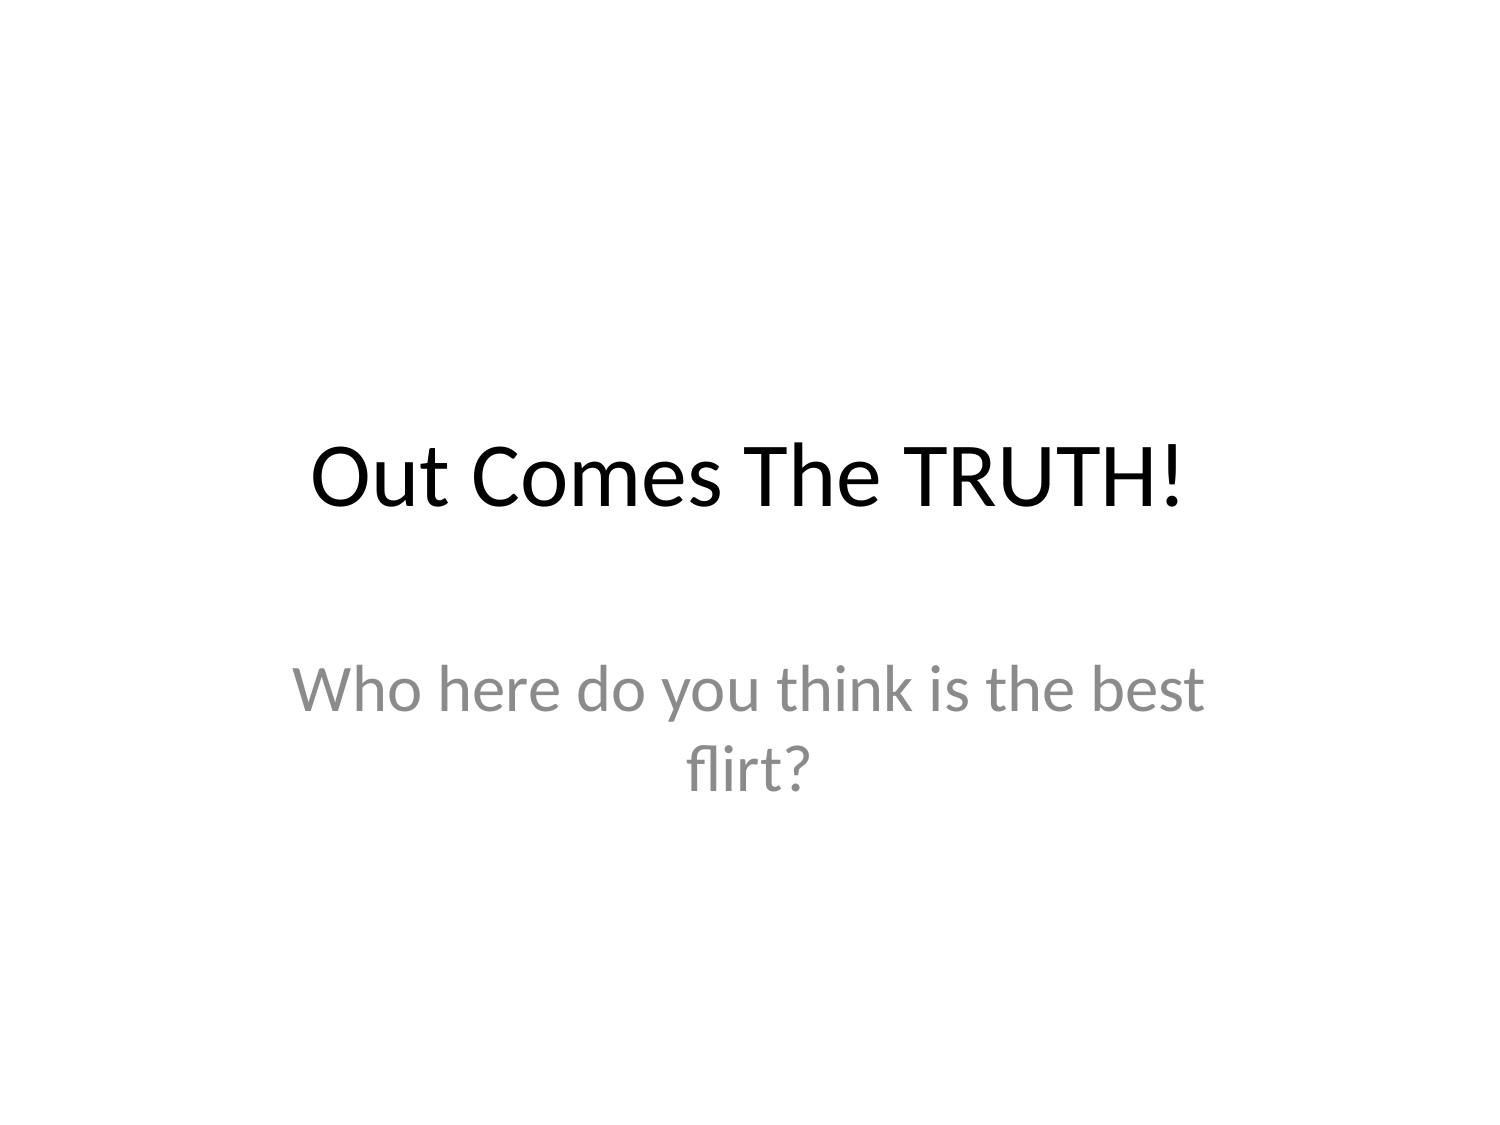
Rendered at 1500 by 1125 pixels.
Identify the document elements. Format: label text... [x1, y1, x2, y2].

subtitle Who here do you think is the best flirt? [225, 637, 1275, 925]
title Out Comes The TRUTH! [112, 349, 1388, 591]
